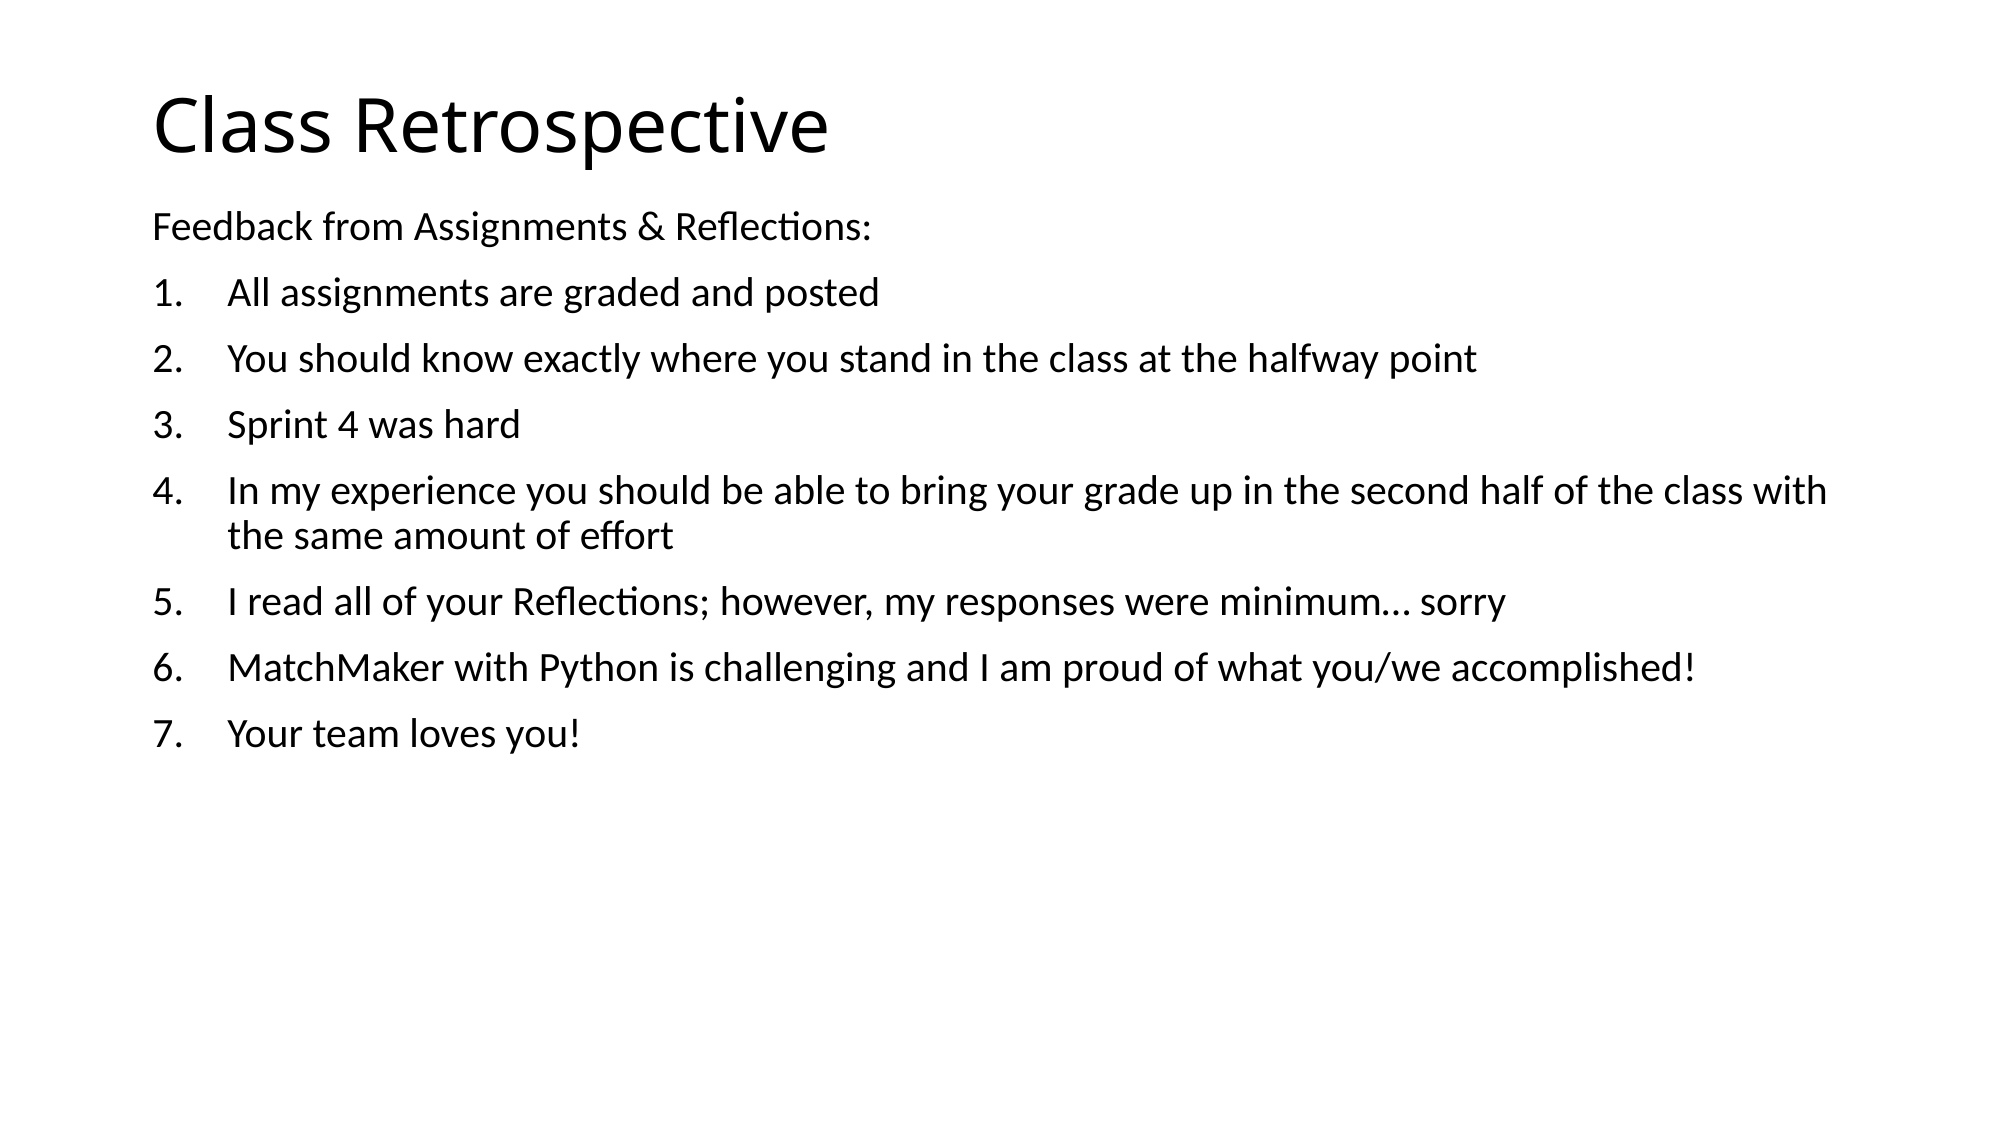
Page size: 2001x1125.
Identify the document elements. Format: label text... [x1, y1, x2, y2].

list Feedback from Assignments & Reflections: All assignments are graded and posted You should know exactly where you stand in the class at the halfway point Sprint 4 was hard In my experience you should be able to bring your grade up in the second half of the class with the same amount of effort I read all of your Reflections; however, my responses were minimum… sorry MatchMaker with Python is challenging and I am proud of what you/we accomplished! Your team loves you! [137, 197, 1863, 1014]
title Class Retrospective [137, 59, 1863, 197]
